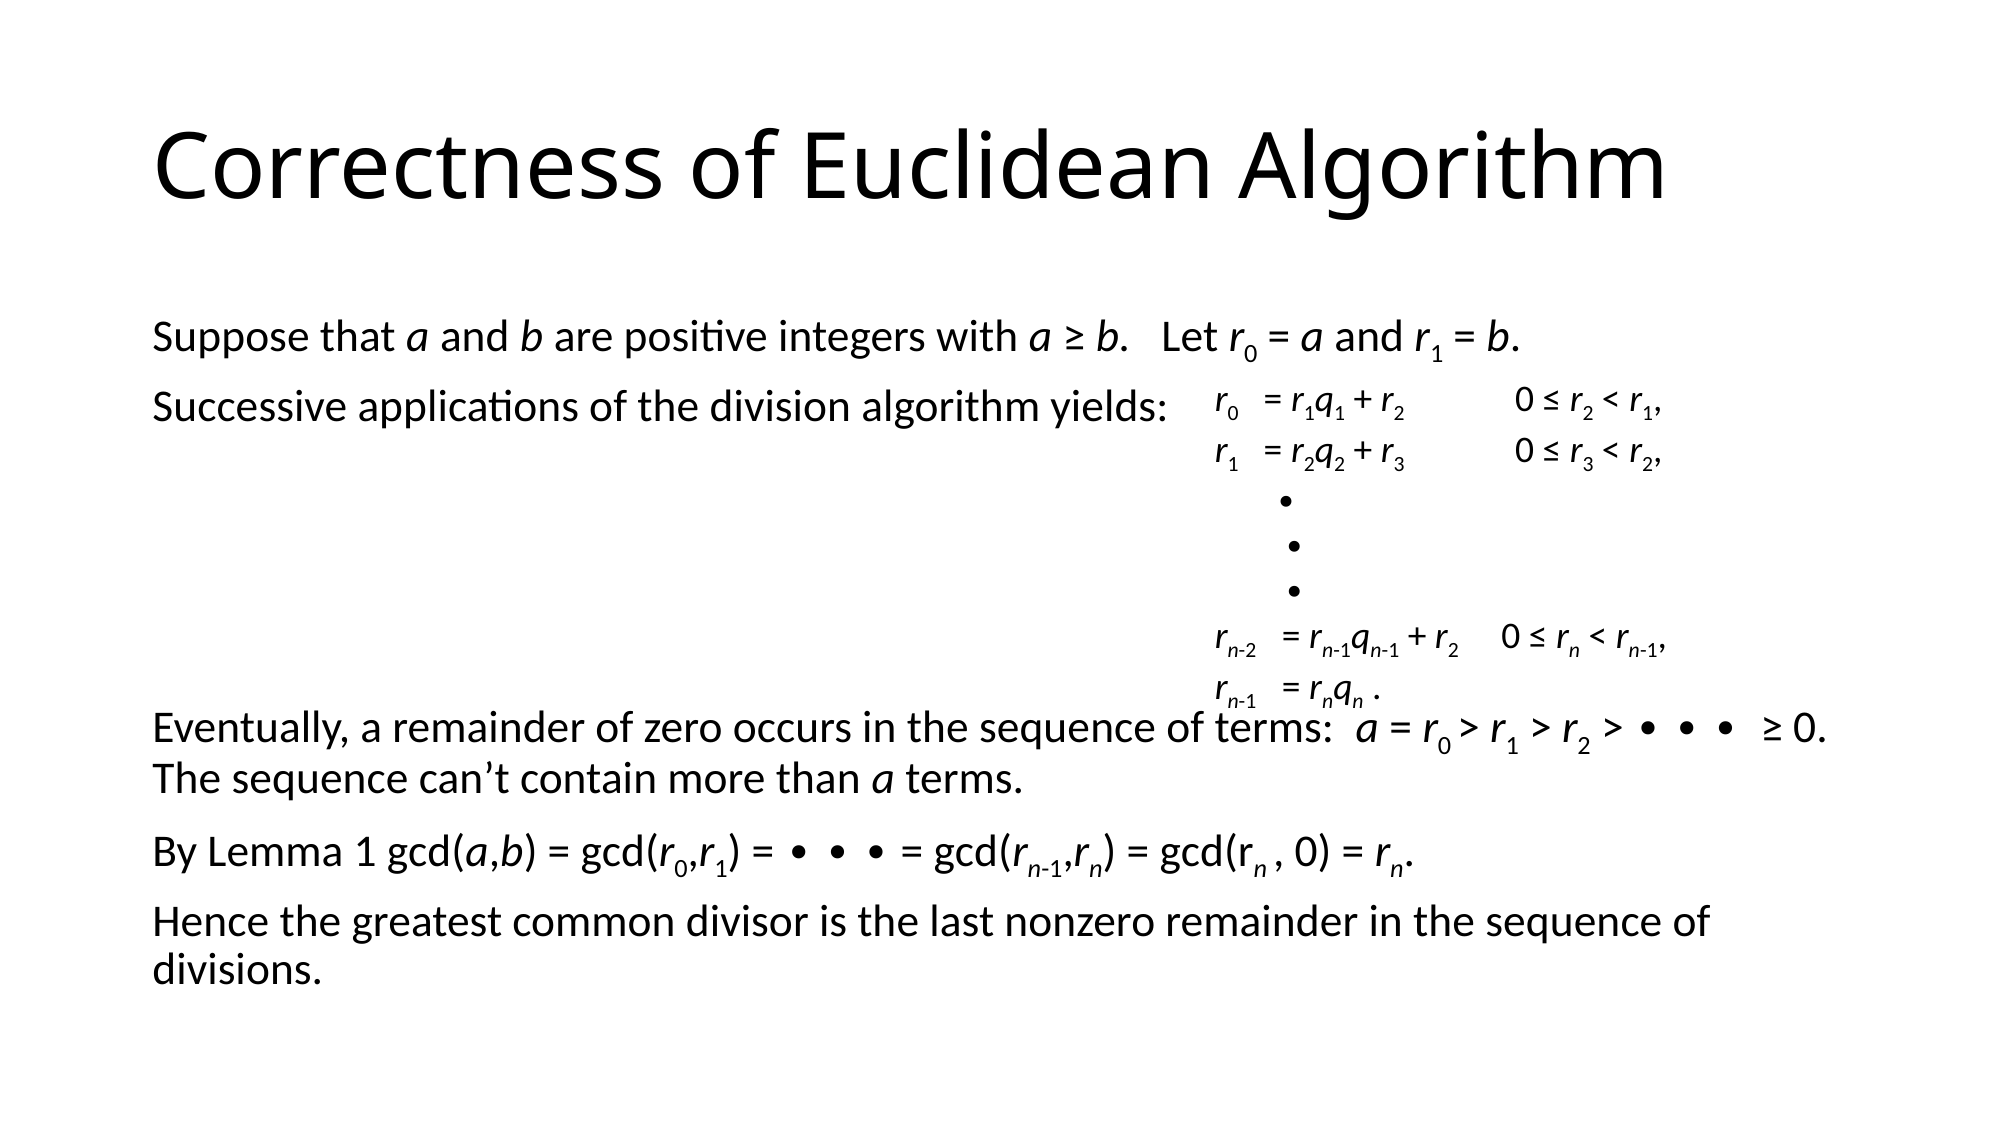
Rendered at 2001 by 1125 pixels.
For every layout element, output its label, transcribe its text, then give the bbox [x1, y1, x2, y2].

list Suppose that a and b are positive integers with a ≥ b. Let r0 = a and r1 = b. Successive applications of the division algorithm yields: Eventually, a remainder of zero occurs in the sequence of terms: a = r0 > r1 > r2 > ∙ ∙ ∙ ≥ 0. The sequence can’t contain more than a terms. By Lemma 1 gcd(a,b) = gcd(r0,r1) = ∙ ∙ ∙ = gcd(rn-1,rn) = gcd(rn , 0) = rn. Hence the greatest common divisor is the last nonzero remainder in the sequence of divisions. [137, 299, 1863, 1014]
title Correctness of Euclidean Algorithm [137, 59, 1863, 278]
text_box r0 = r1q1 + r2 0 ≤ r2 < r1, r1 = r2q2 + r3 0 ≤ r3 < r2, ∙ ∙ ∙ rn-2 = rn-1qn-1 + r2 0 ≤ rn < rn-1, rn-1 = rnqn . [1199, 366, 1863, 721]
